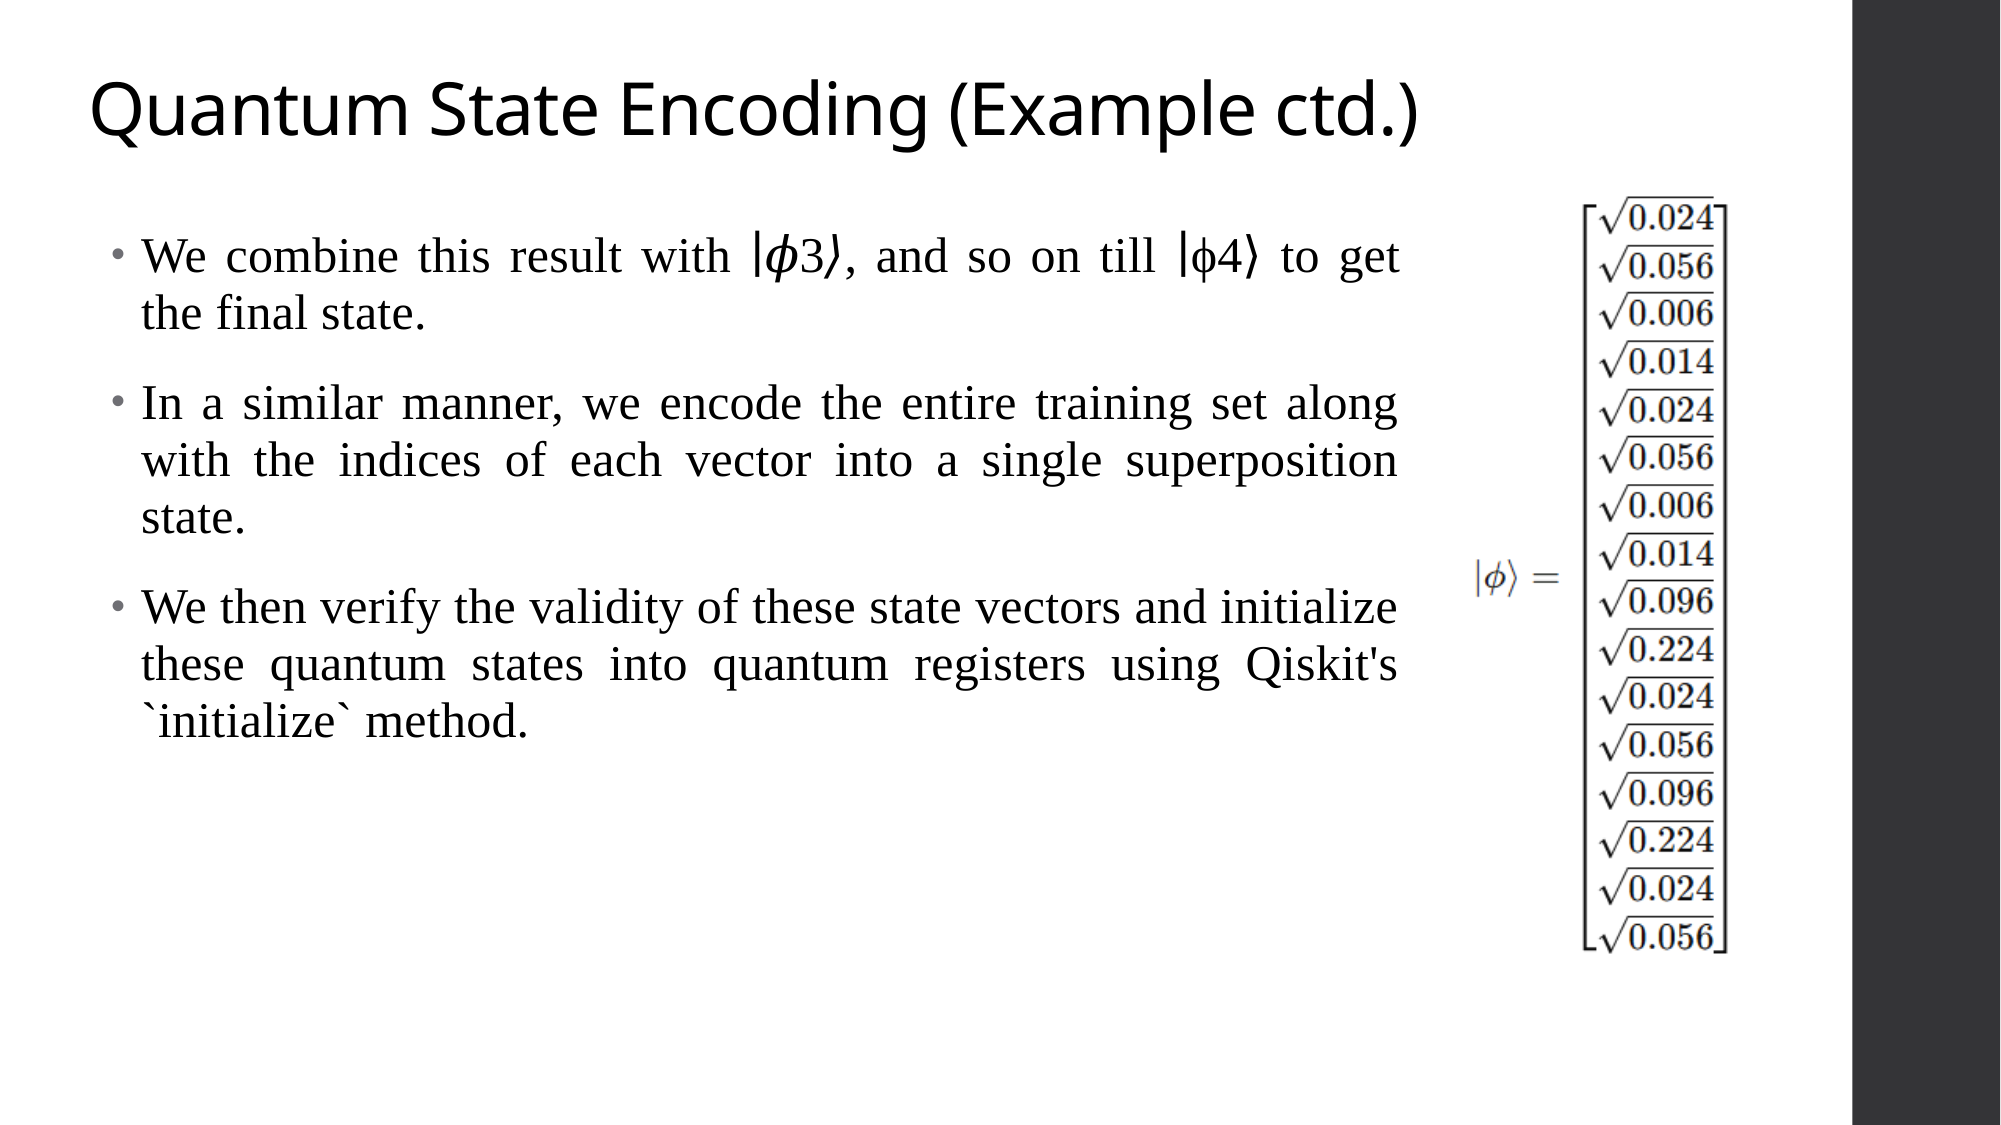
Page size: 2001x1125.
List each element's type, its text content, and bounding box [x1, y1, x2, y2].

list We combine this result with ∣𝜙3⟩, and so on till ∣ϕ4​⟩ to get the final state. In a similar manner, we encode the entire training set along with the indices of each vector into a single superposition state. We then verify the validity of these state vectors and initialize these quantum states into quantum registers using Qiskit's `initialize` method. [96, 219, 1416, 990]
picture [1448, 189, 1837, 961]
title Quantum State Encoding (Example ctd.) [73, 63, 1887, 159]
